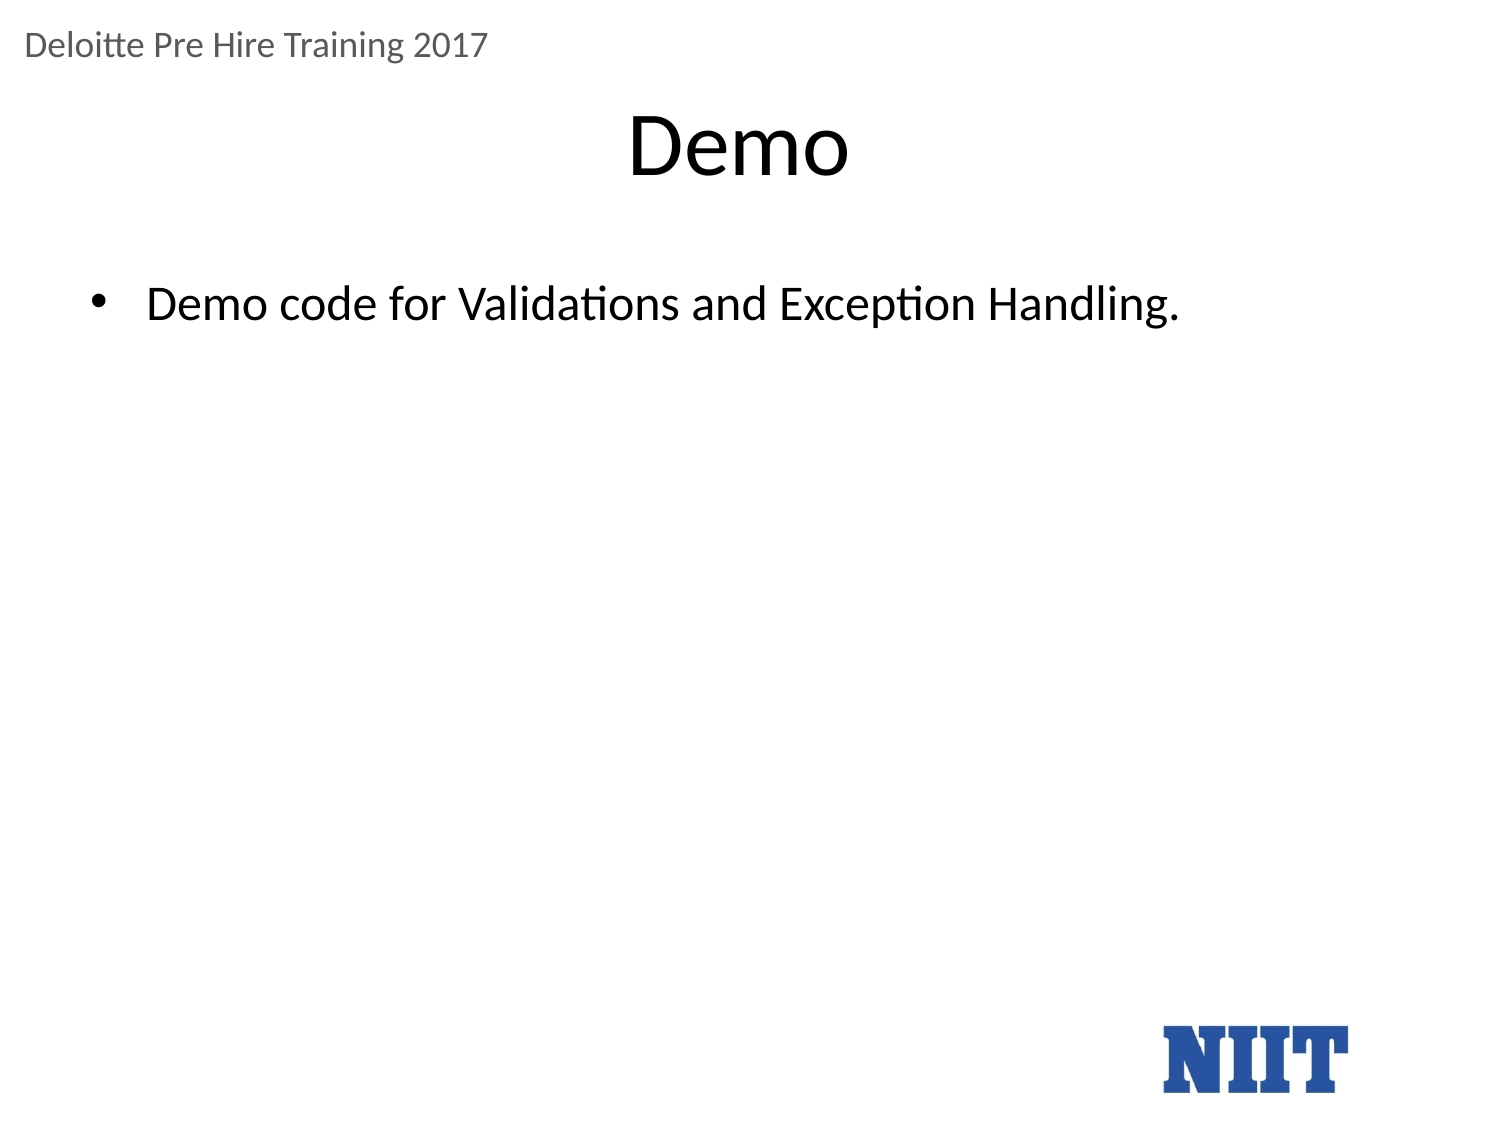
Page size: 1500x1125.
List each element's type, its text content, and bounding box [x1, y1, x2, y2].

picture [1162, 1024, 1349, 1094]
title Demo [75, 45, 1425, 233]
list Demo code for Validations and Exception Handling. [75, 262, 1425, 1005]
